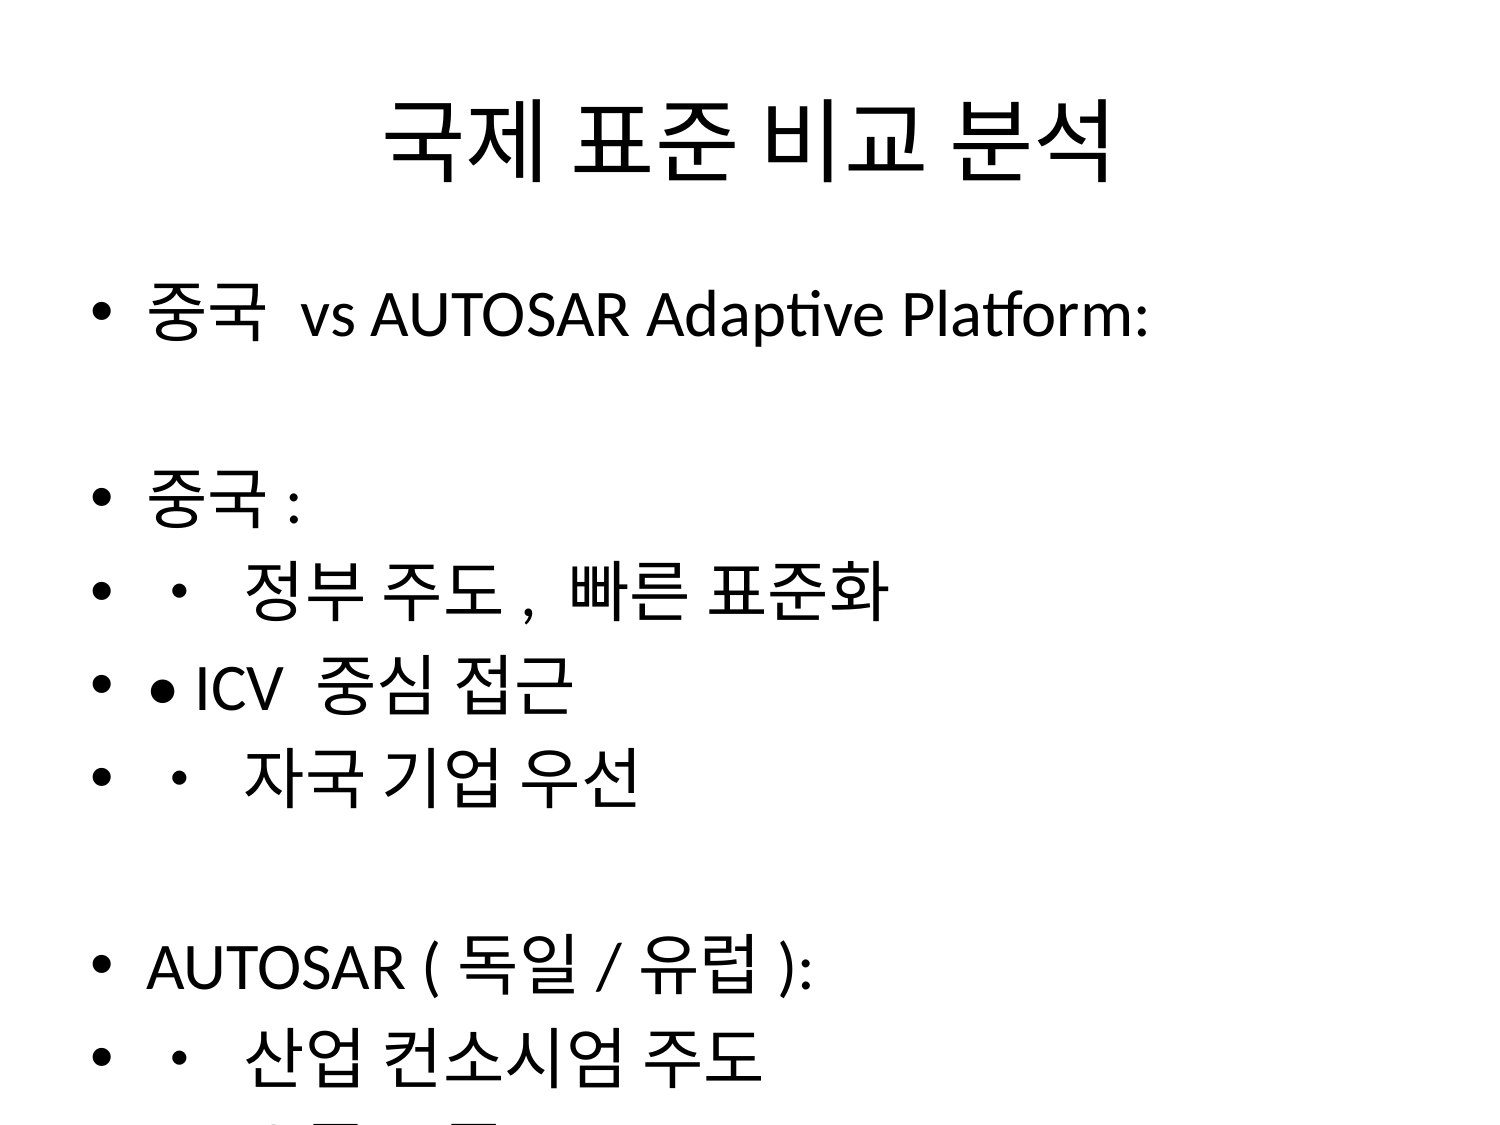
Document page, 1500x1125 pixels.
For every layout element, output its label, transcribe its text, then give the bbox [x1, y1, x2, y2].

list 중국 vs AUTOSAR Adaptive Platform: 중국: • 정부 주도, 빠른 표준화 • ICV 중심 접근 • 자국 기업 우선 AUTOSAR (독일/유럽): • 산업 컨소시엄 주도 • 오픈 표준 • 글로벌 호환성 중시 일본: • 기업 주도 (Toyota, Honda) • 실용적 접근 • 안전성 최우선 [75, 262, 1425, 1005]
title 국제 표준 비교 분석 [75, 45, 1425, 233]
